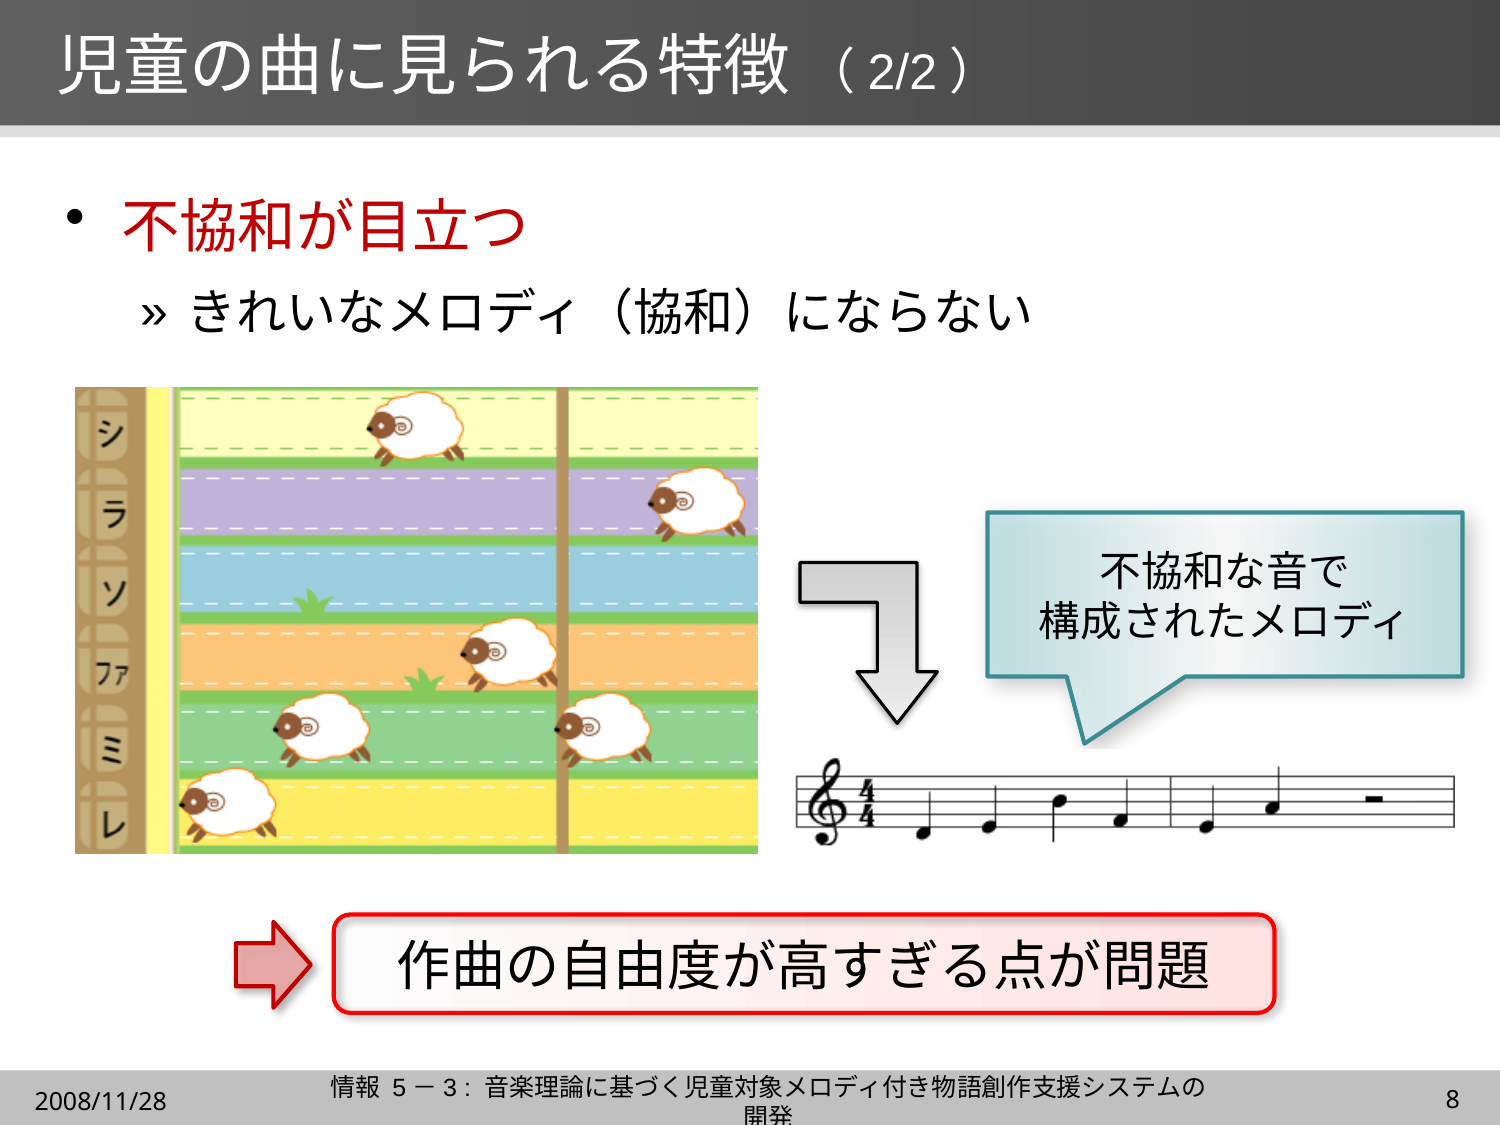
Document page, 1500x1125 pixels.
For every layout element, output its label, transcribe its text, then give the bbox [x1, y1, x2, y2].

title 児童の曲に見られる特徴 （2/2） [41, 0, 1451, 126]
picture [74, 387, 758, 854]
text_box [233, 919, 313, 1010]
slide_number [19, 1085, 191, 1116]
text_box 不協和な音で 構成されたメロディ [985, 510, 1465, 746]
text_box [799, 561, 939, 725]
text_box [333, 912, 1276, 1014]
list 不協和が目立つ きれいなメロディ（協和）にならない [49, 167, 1463, 451]
picture [779, 749, 1455, 855]
slide_number 8 [1378, 1085, 1476, 1117]
footer 情報 5－3 : 音楽理論に基づく児童対象メロディ付き物語創作支援システムの開発 [312, 1082, 1226, 1121]
